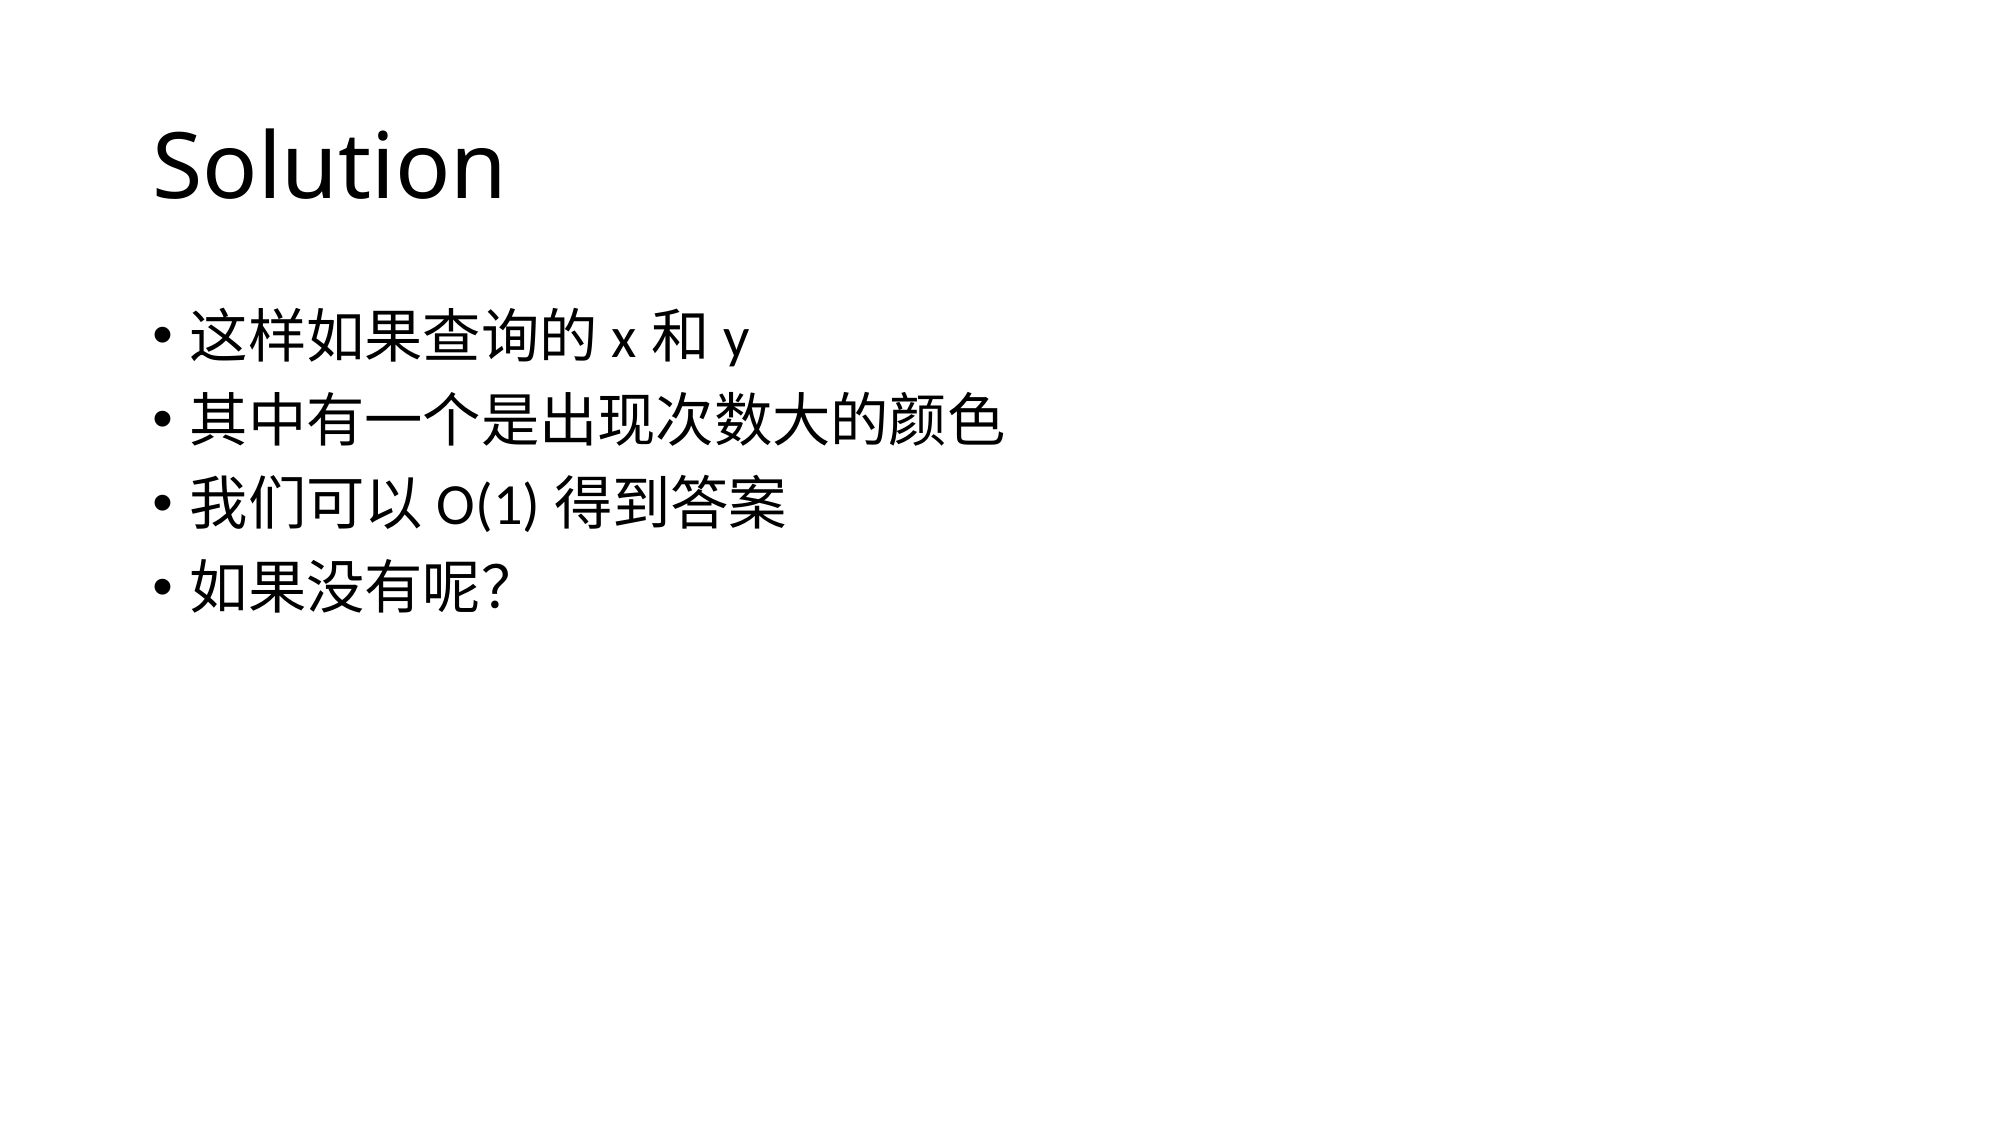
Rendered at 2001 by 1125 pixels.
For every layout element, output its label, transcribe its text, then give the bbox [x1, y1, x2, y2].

title Solution [137, 59, 1863, 278]
list 这样如果查询的x和y 其中有一个是出现次数大的颜色 我们可以O(1)得到答案 如果没有呢？ [137, 299, 1863, 1014]
